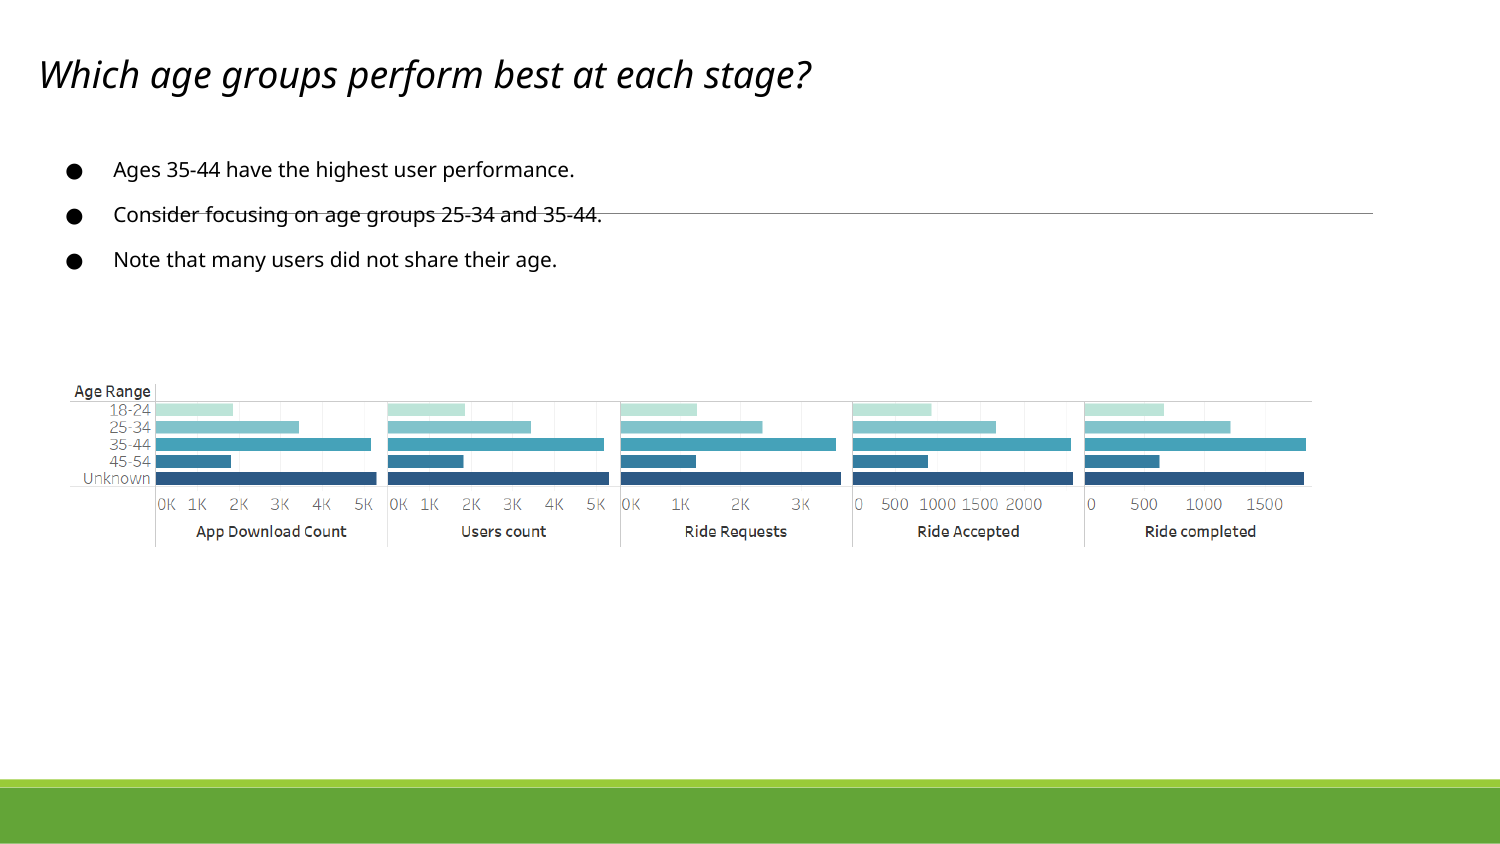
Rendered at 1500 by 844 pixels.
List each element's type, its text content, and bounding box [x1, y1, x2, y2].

text_box Which age groups perform best at each stage? [23, 28, 966, 117]
picture [65, 374, 1312, 553]
list Ages 35-44 have the highest user performance. Consider focusing on age groups 25-34 and 35-44. Note that many users did not share their age. [23, 138, 657, 398]
